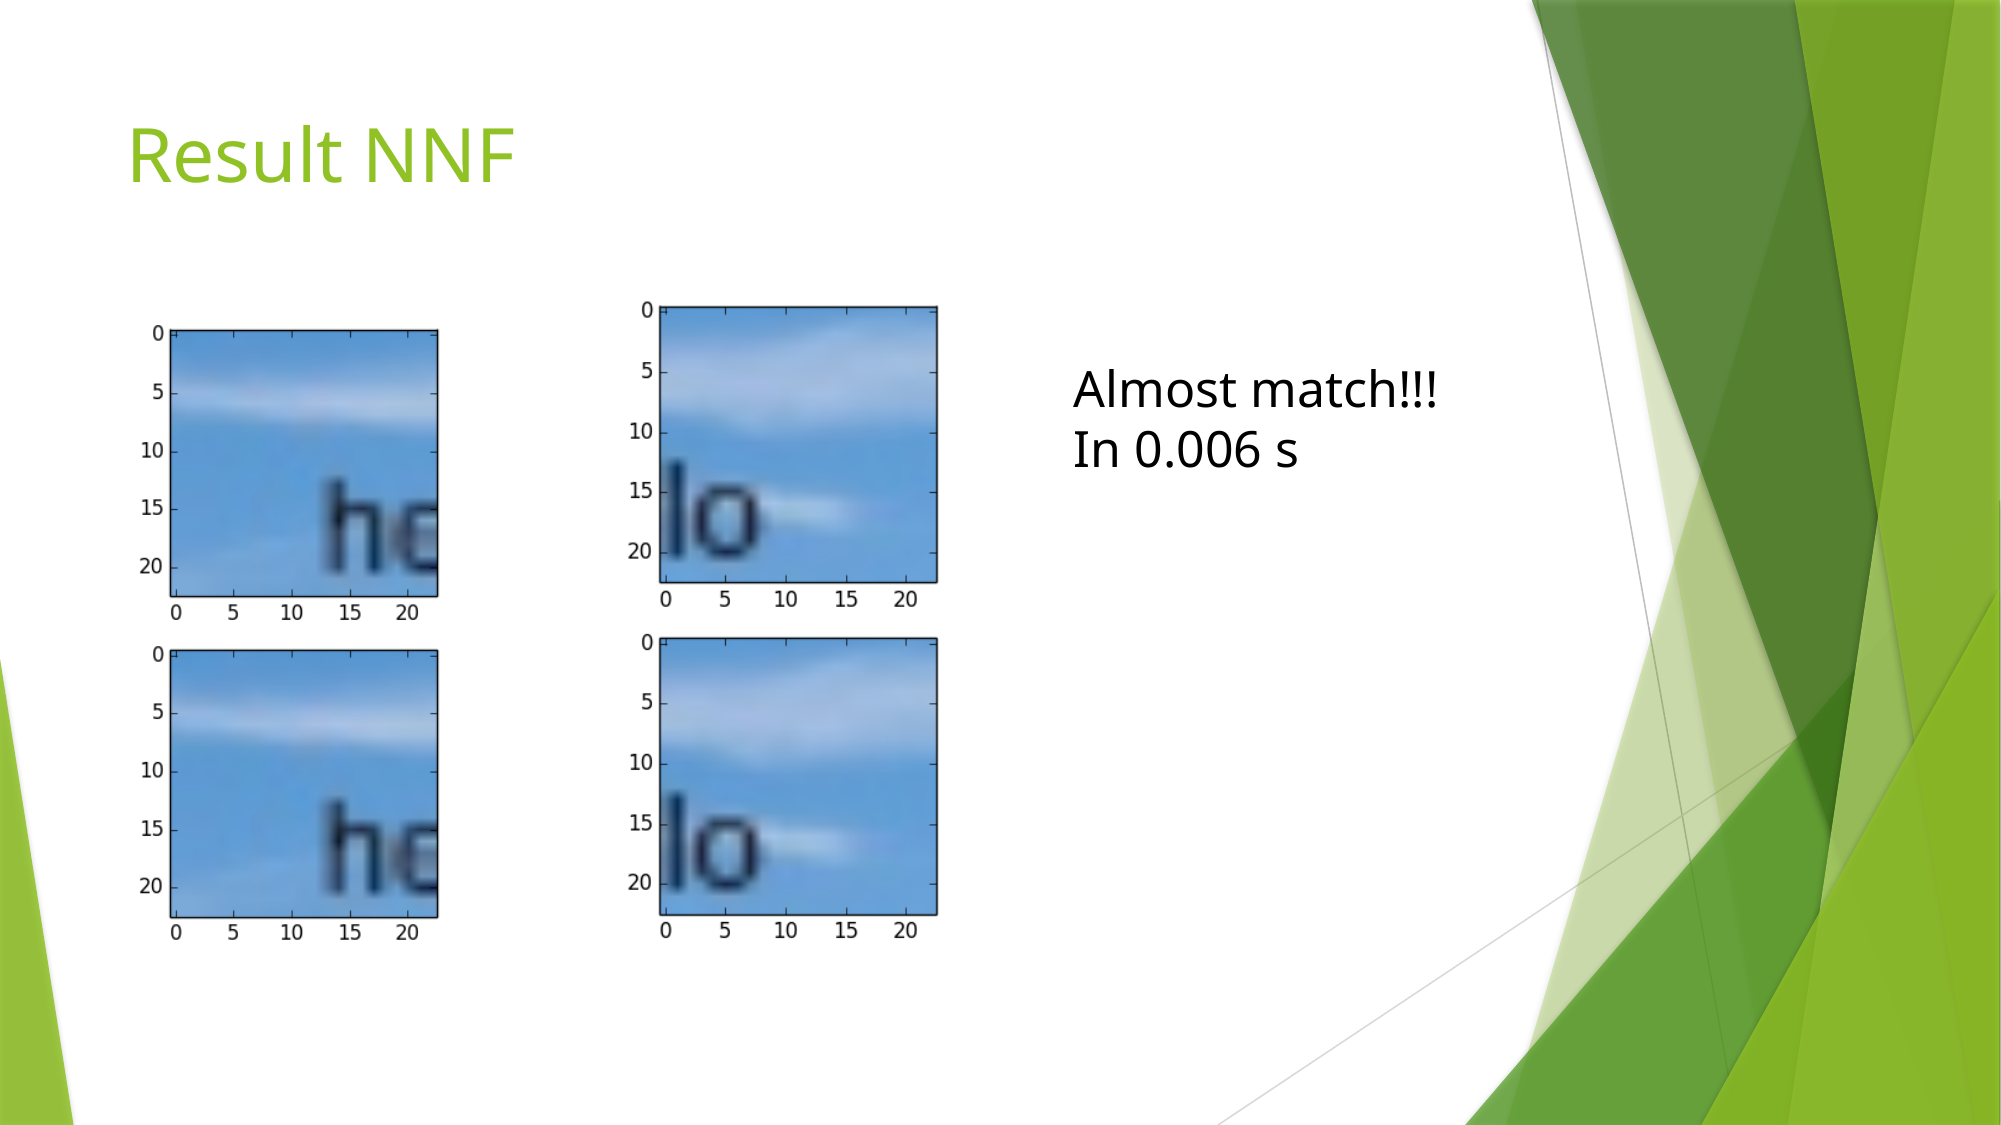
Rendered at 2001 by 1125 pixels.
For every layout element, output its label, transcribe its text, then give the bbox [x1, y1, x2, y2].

picture [581, 229, 1013, 991]
text_box Almost match!!! In 0.006 s [1058, 349, 1546, 485]
title Result NNF [111, 99, 1522, 317]
picture [63, 256, 537, 991]
